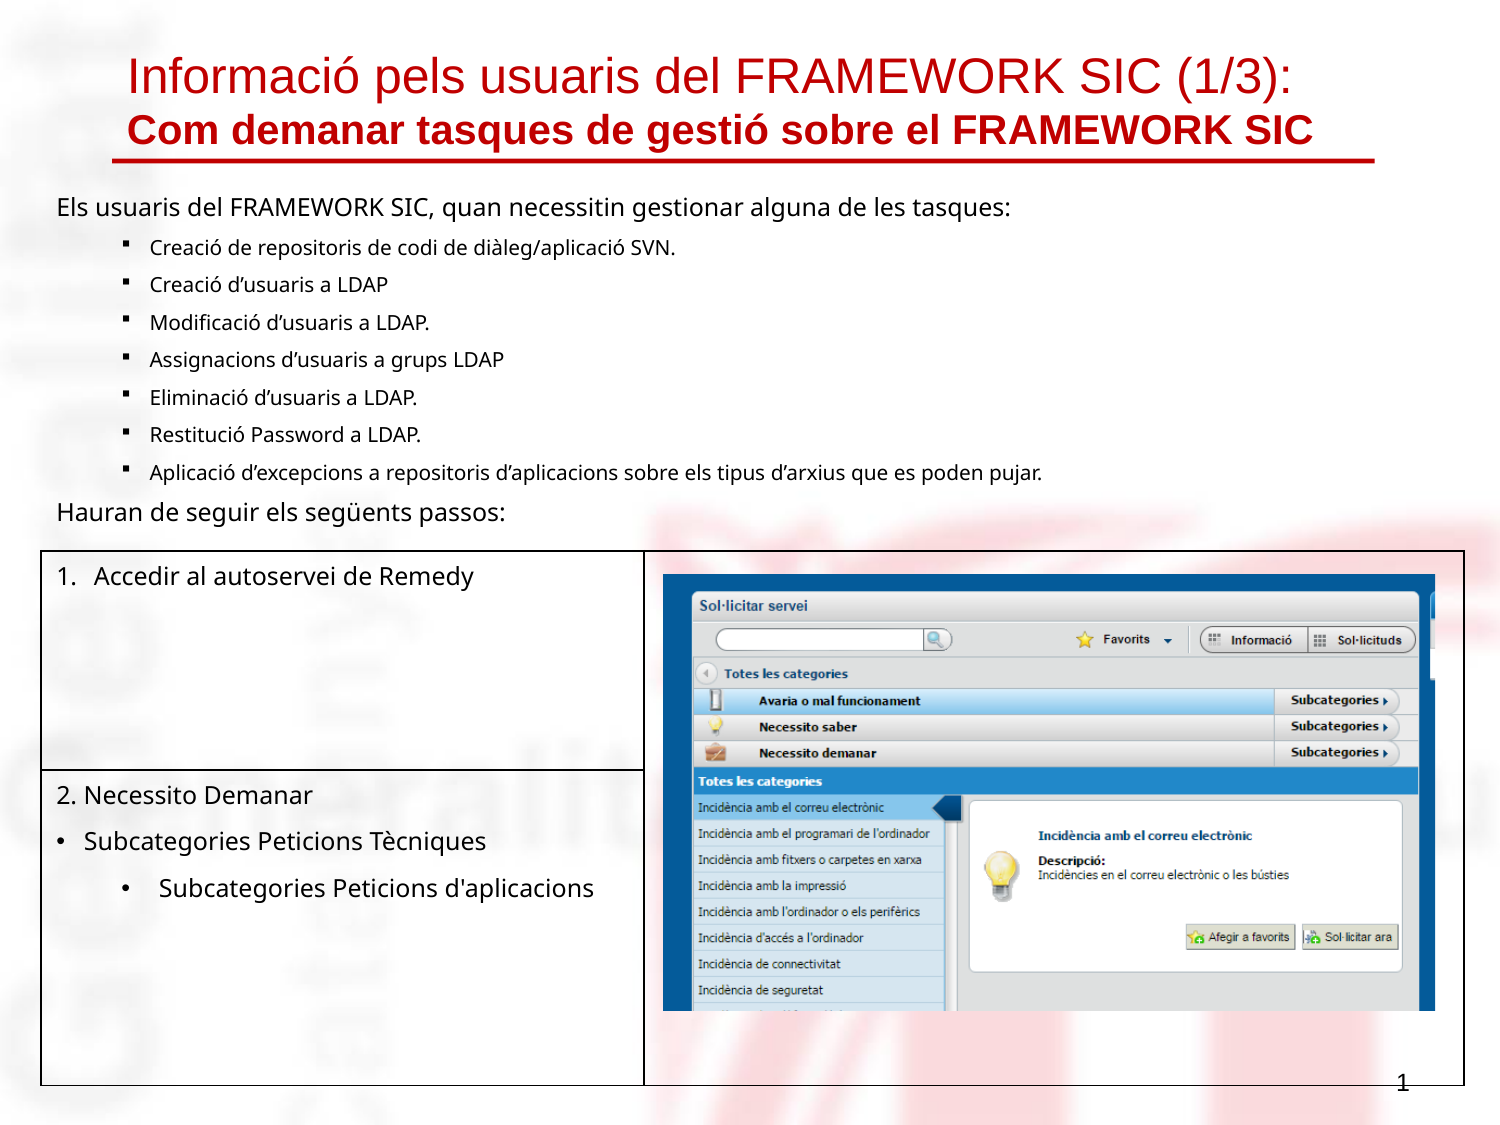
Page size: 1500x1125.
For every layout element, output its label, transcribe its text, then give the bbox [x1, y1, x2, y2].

list Els usuaris del FRAMEWORK SIC, quan necessitin gestionar alguna de les tasques: Creació de repositoris de codi de diàleg/aplicació SVN. Creació d’usuaris a LDAP Modificació d’usuaris a LDAP. Assignacions d’usuaris a grups LDAP Eliminació d’usuaris a LDAP. Restitució Password a LDAP. Aplicació d’excepcions a repositoris d’aplicacions sobre els tipus d’arxius que es poden pujar. Hauran de seguir els següents passos: [41, 184, 1400, 550]
table_header [645, 552, 1463, 1085]
picture [0, 0, 1500, 1125]
title Informació pels usuaris del FRAMEWORK SIC (1/3): Com demanar tasques de gestió sobre el FRAMEWORK SIC [111, 60, 1388, 162]
table_header Accedir al autoservei de Remedy [42, 552, 643, 769]
slide_number 1 [1074, 1086, 1426, 1103]
table_cell 2. Necessito Demanar Subcategories Peticions Tècniques Subcategories Peticions d'aplicacions [42, 771, 643, 1085]
